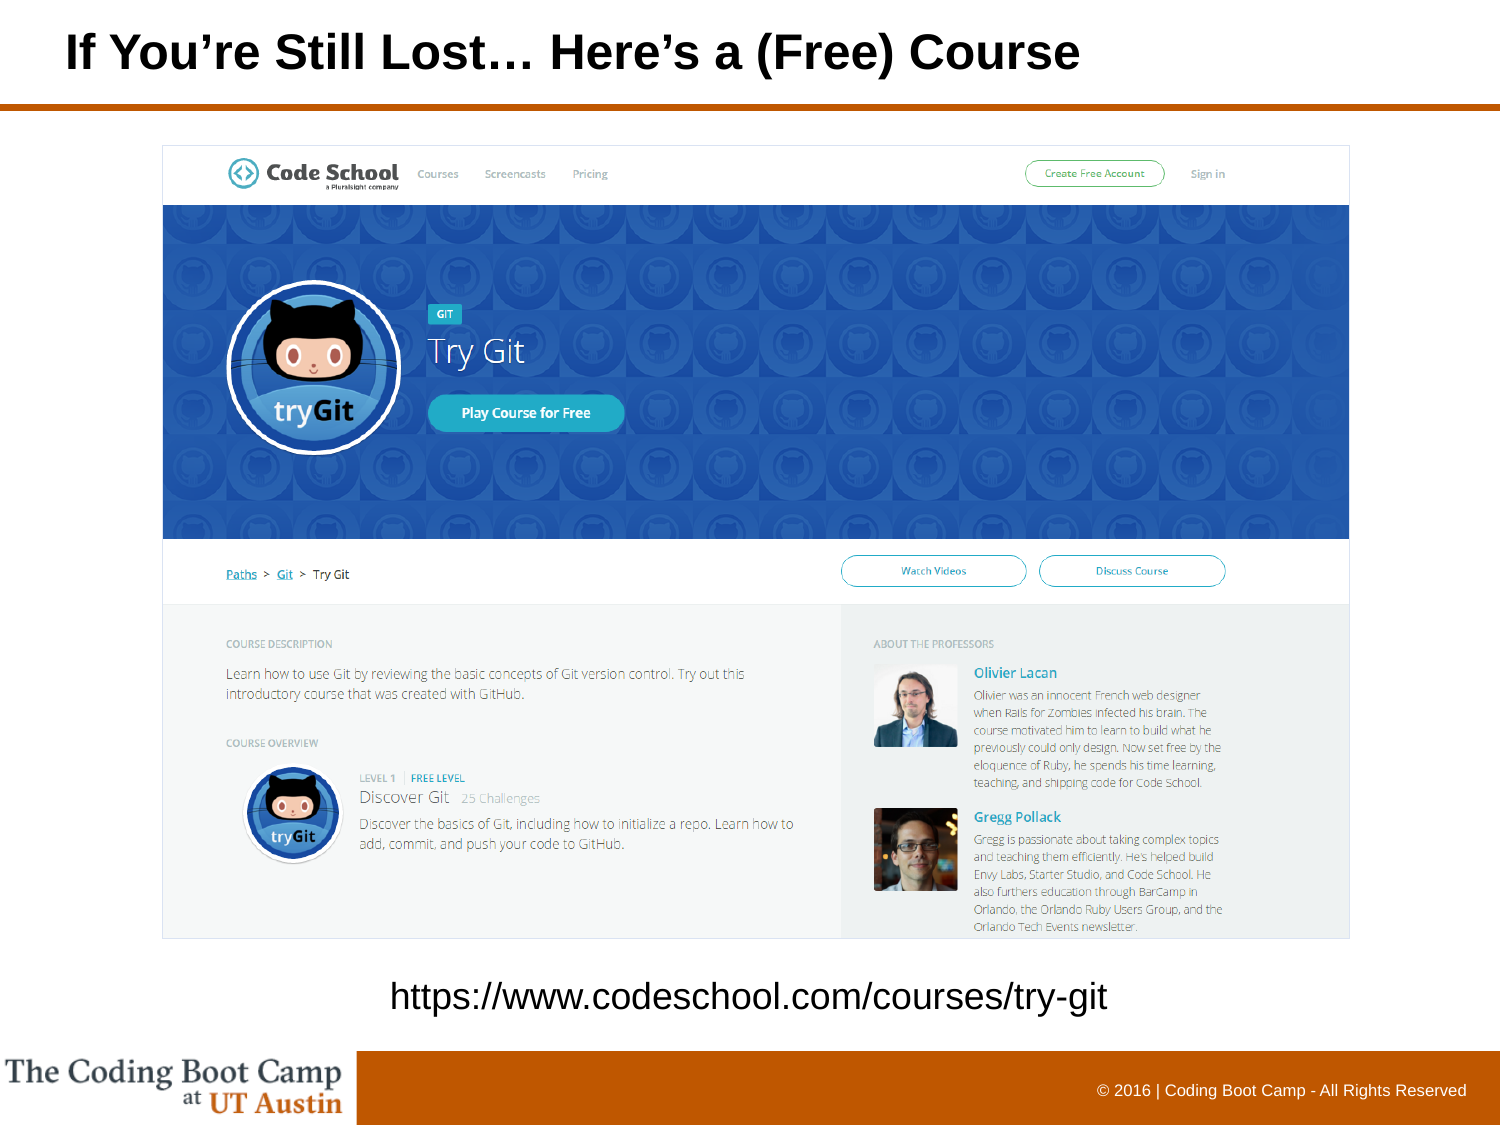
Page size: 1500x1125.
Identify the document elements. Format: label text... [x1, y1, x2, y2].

picture [162, 145, 1350, 940]
text_box https://www.codeschool.com/courses/try-git [374, 964, 1123, 1025]
picture [0, 1050, 357, 1125]
title If You’re Still Lost… Here’s a (Free) Course [50, 0, 1175, 108]
